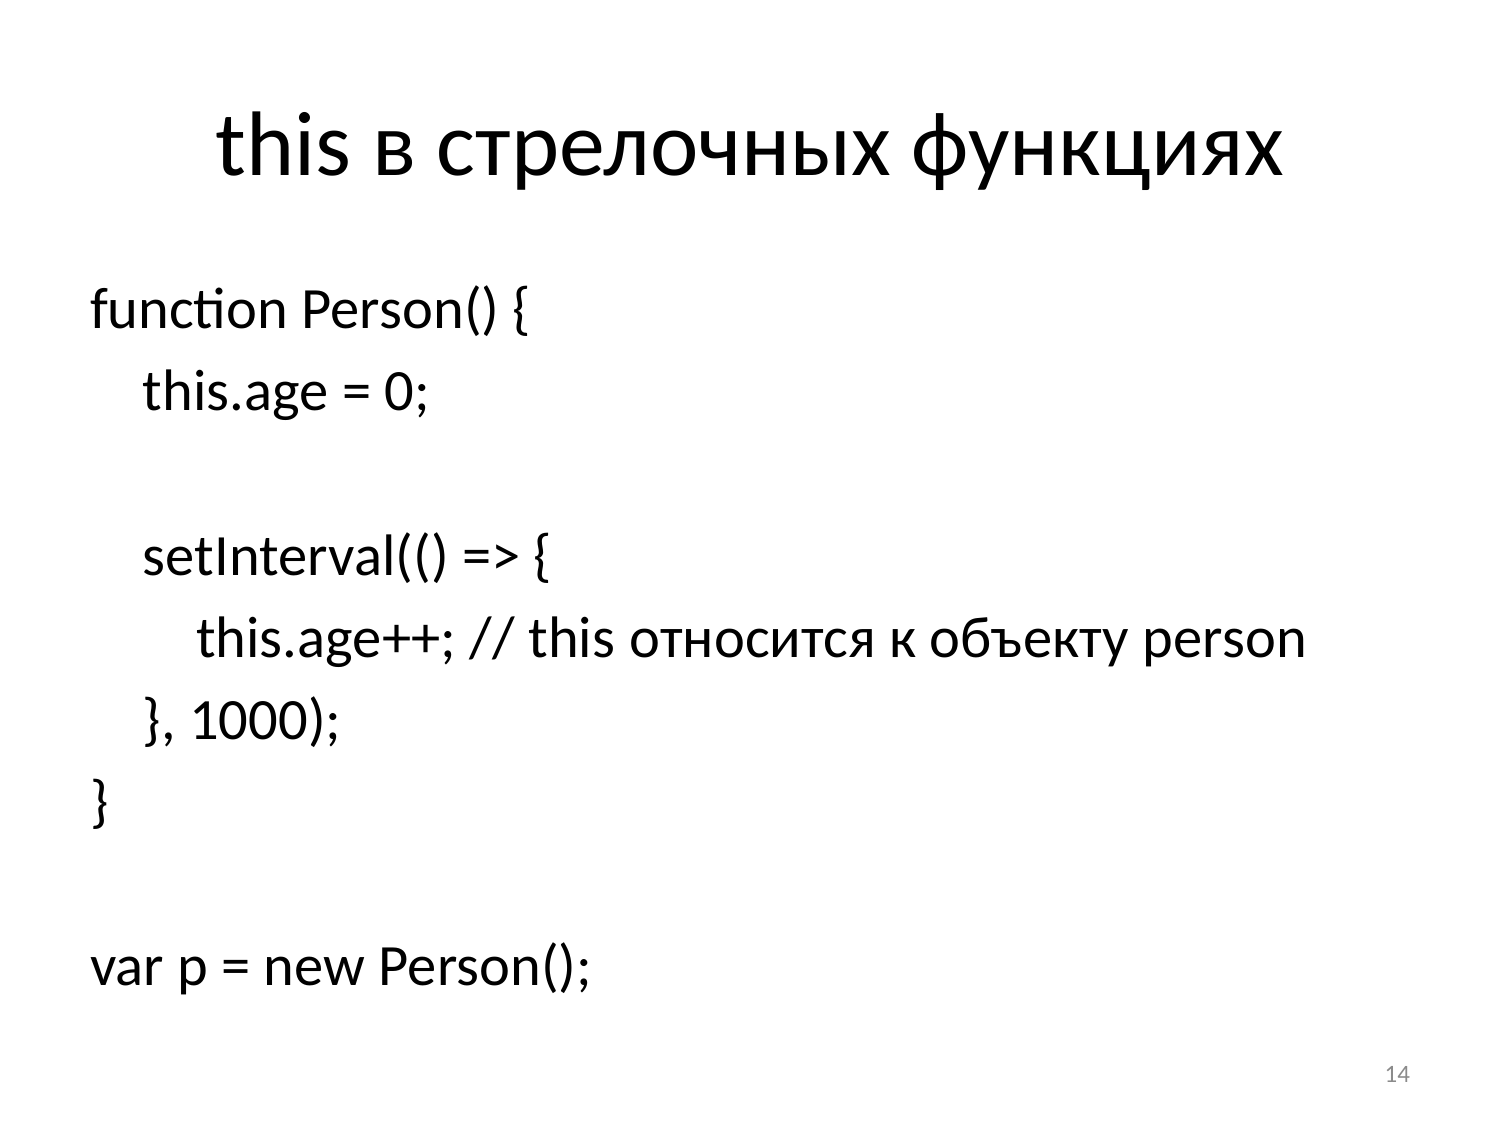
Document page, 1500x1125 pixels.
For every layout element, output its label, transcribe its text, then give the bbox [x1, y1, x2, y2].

slide_number 14 [1074, 1042, 1425, 1103]
title this в стрелочных функциях [75, 45, 1425, 233]
list function Person() { this.age = 0; setInterval(() => { this.age++; // this относится к объекту person }, 1000); } var p = new Person(); [75, 262, 1425, 1005]
